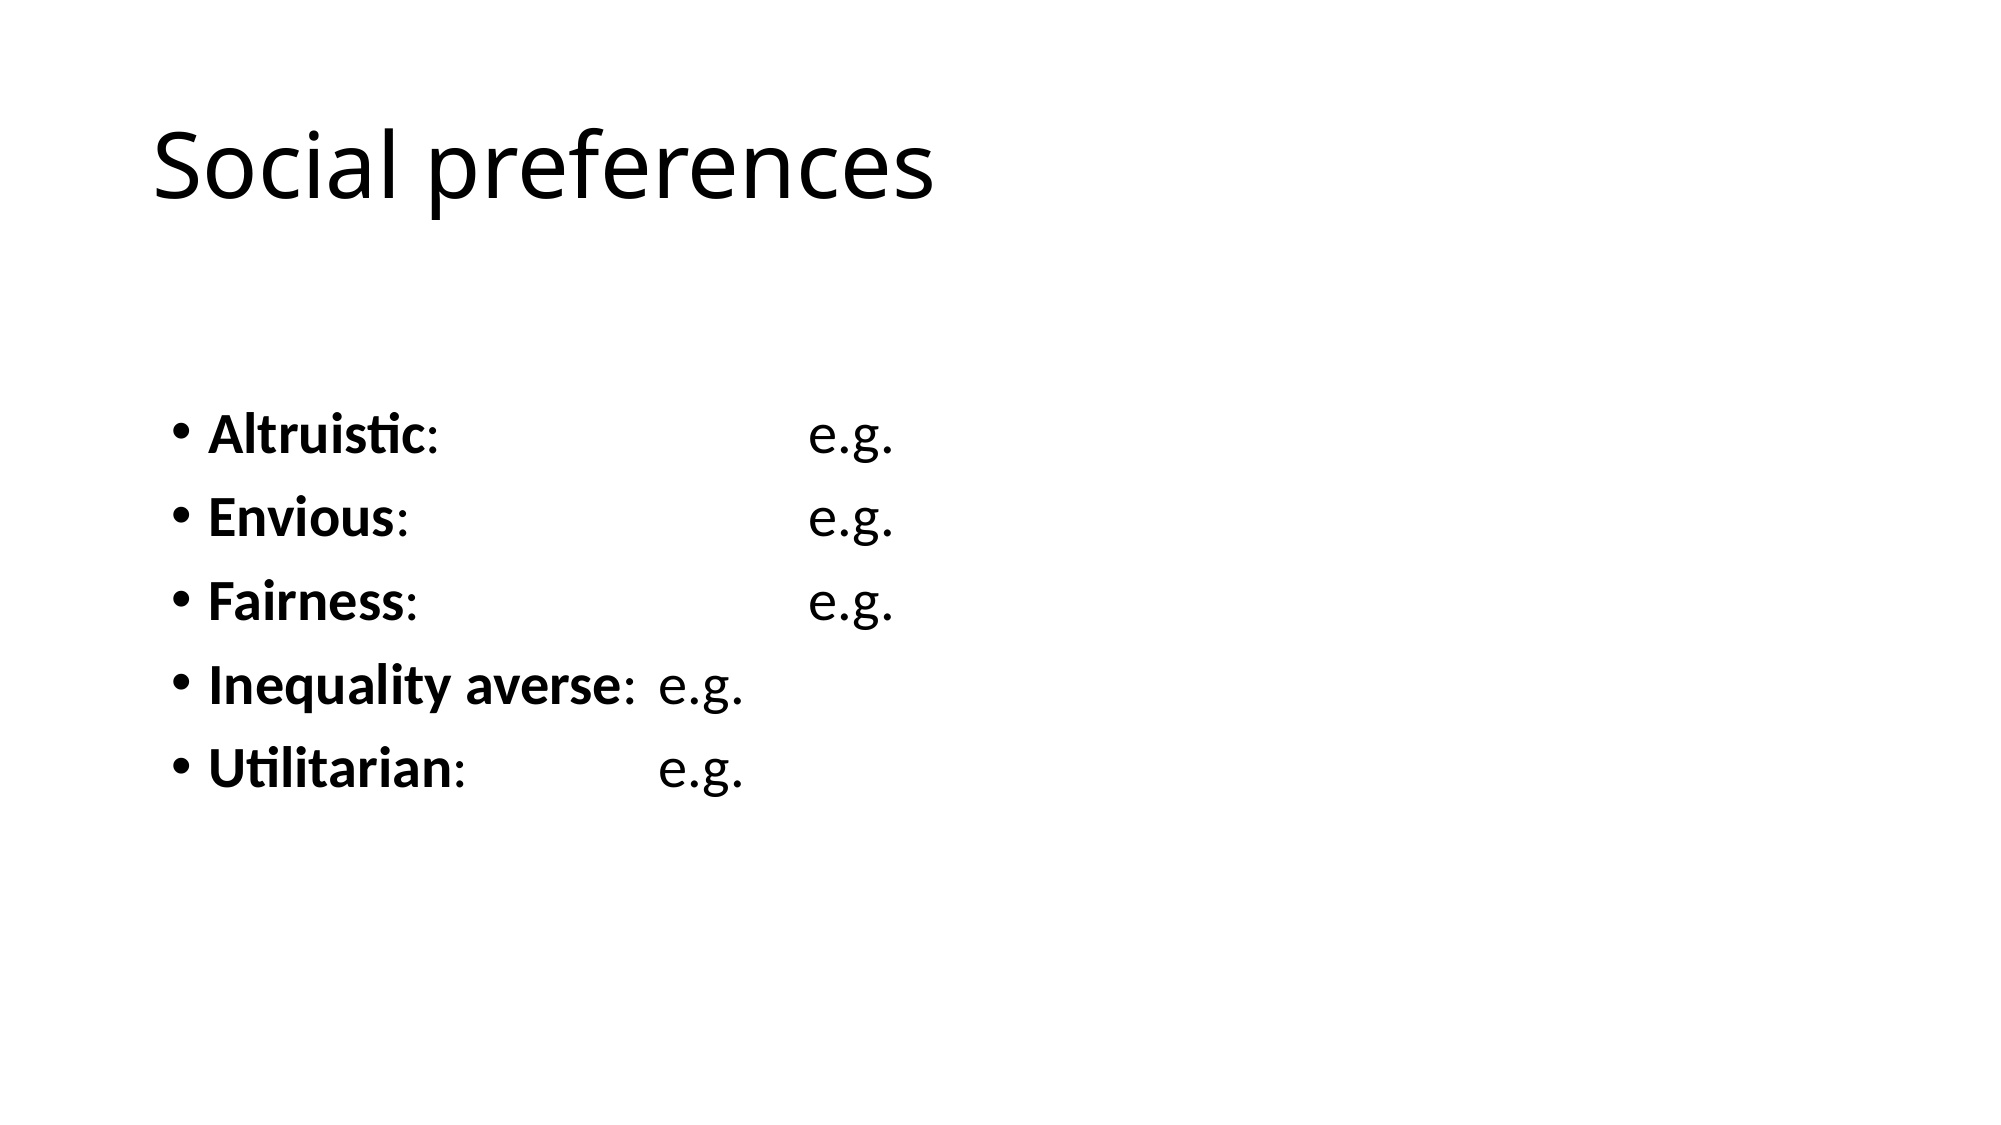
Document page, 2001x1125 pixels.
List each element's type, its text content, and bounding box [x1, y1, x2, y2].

title Social preferences [137, 59, 1863, 278]
